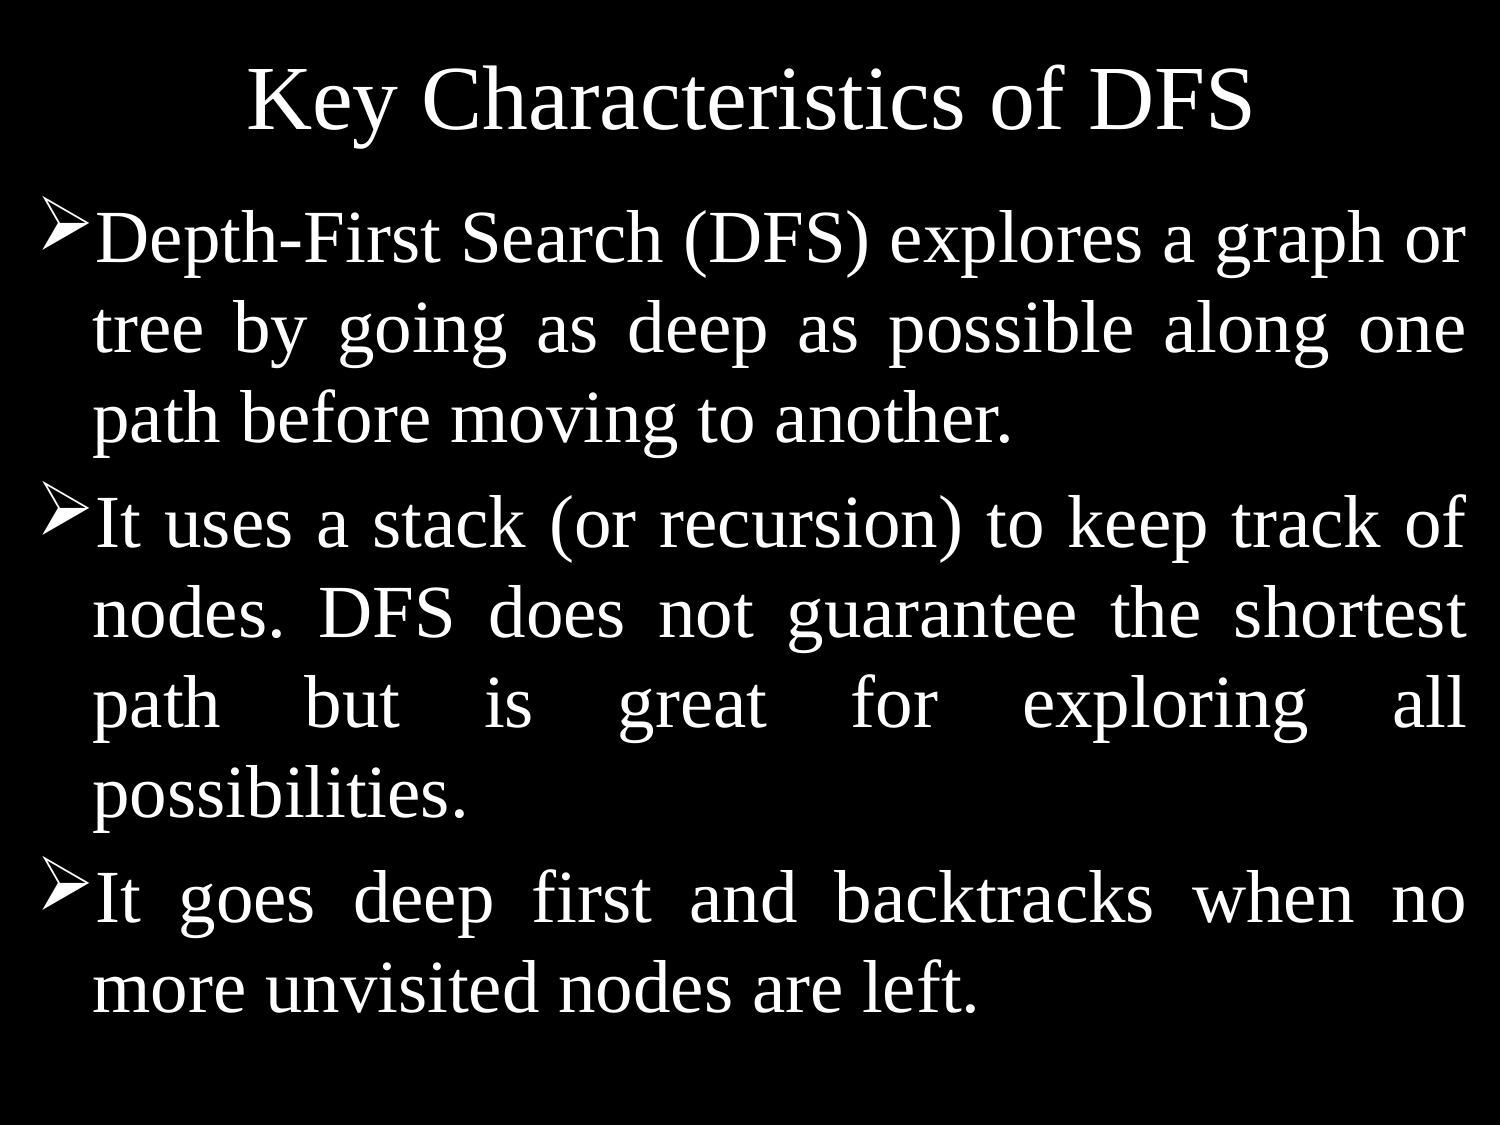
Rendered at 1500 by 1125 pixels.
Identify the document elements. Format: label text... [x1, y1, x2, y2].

list Depth-First Search (DFS) explores a graph or tree by going as deep as possible along one path before moving to another. It uses a stack (or recursion) to keep track of nodes. DFS does not guarantee the shortest path but is great for exploring all possibilities. It goes deep first and backtracks when no more unvisited nodes are left. [21, 180, 1484, 1098]
title Key Characteristics of DFS [21, 19, 1484, 166]
